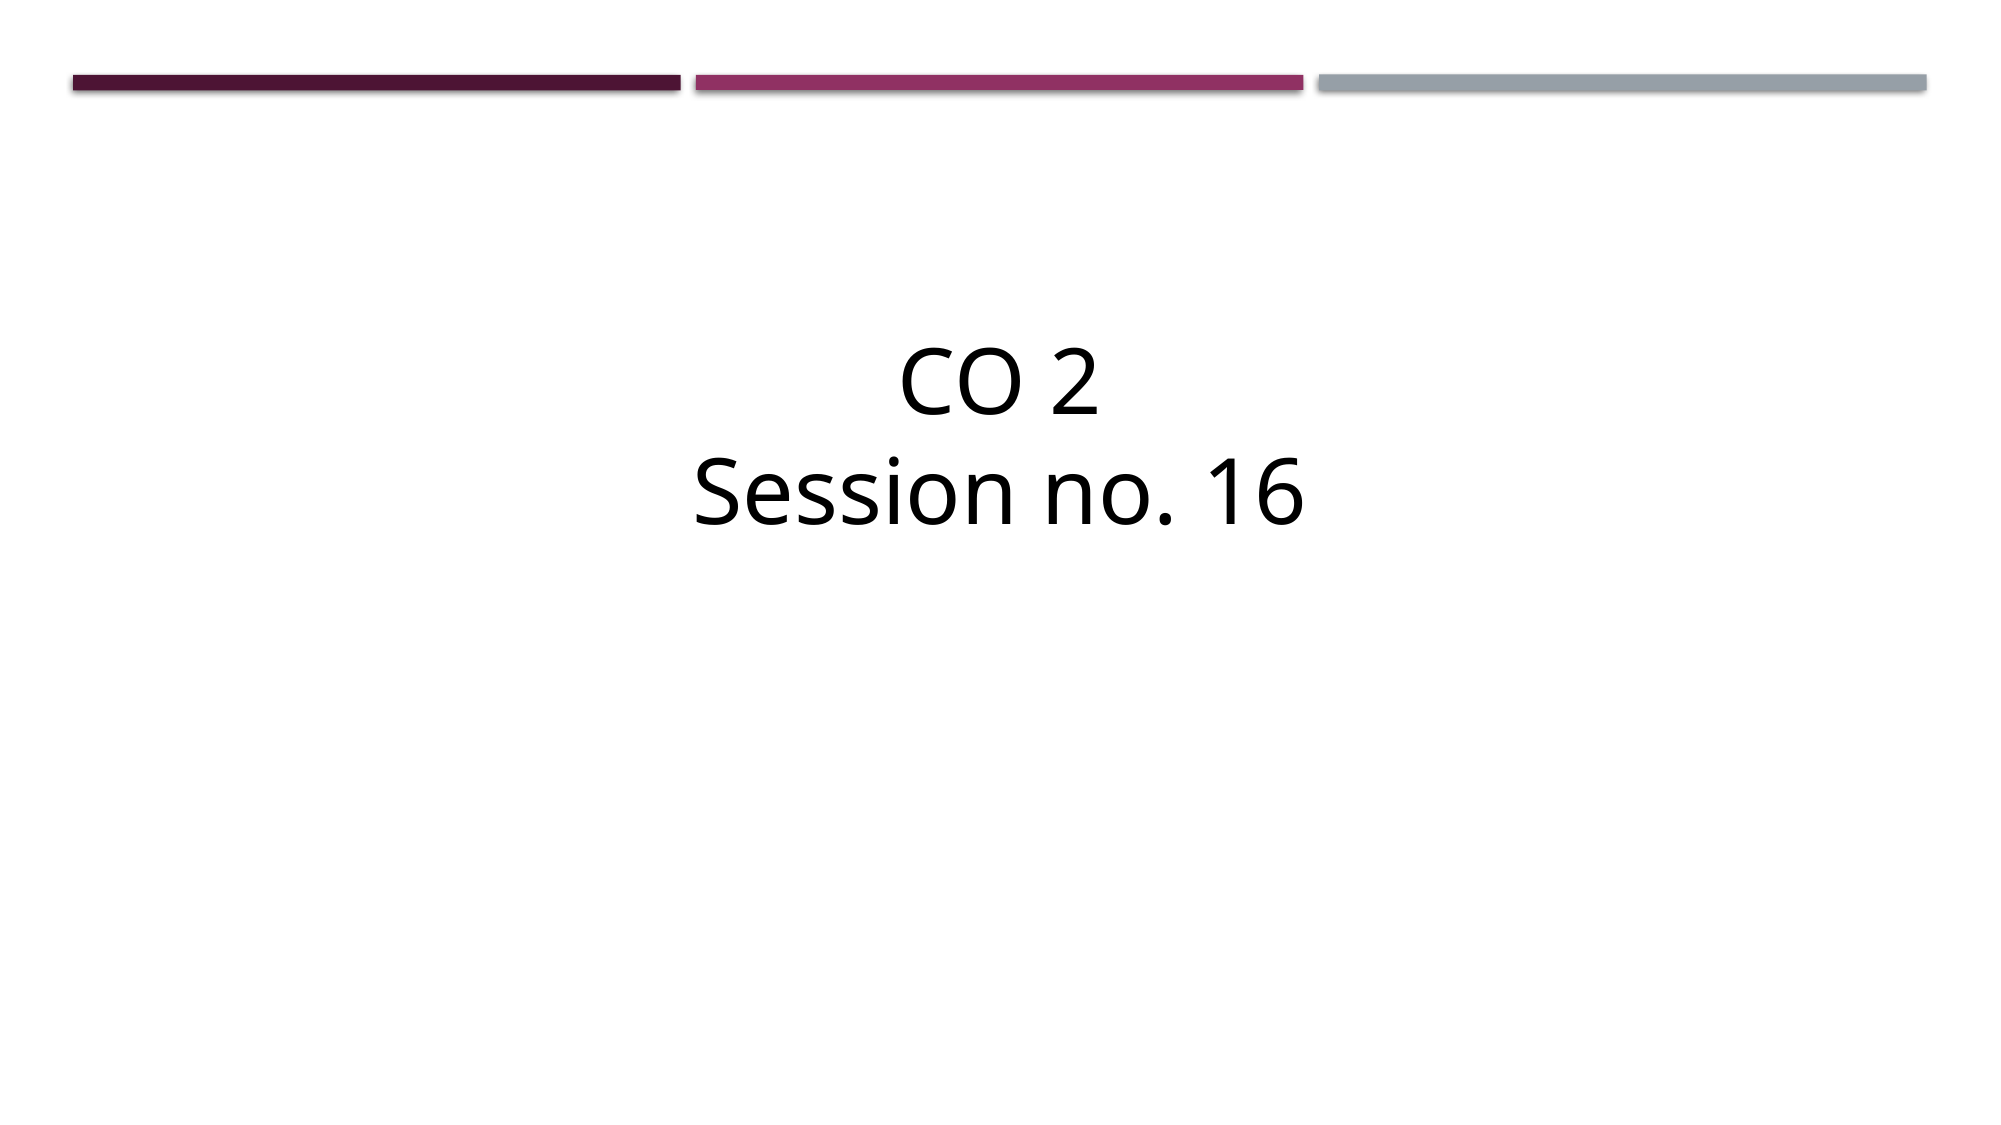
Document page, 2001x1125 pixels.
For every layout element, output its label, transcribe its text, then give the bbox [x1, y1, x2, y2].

text_box CO 2 Session no. 16 [321, 315, 1679, 550]
